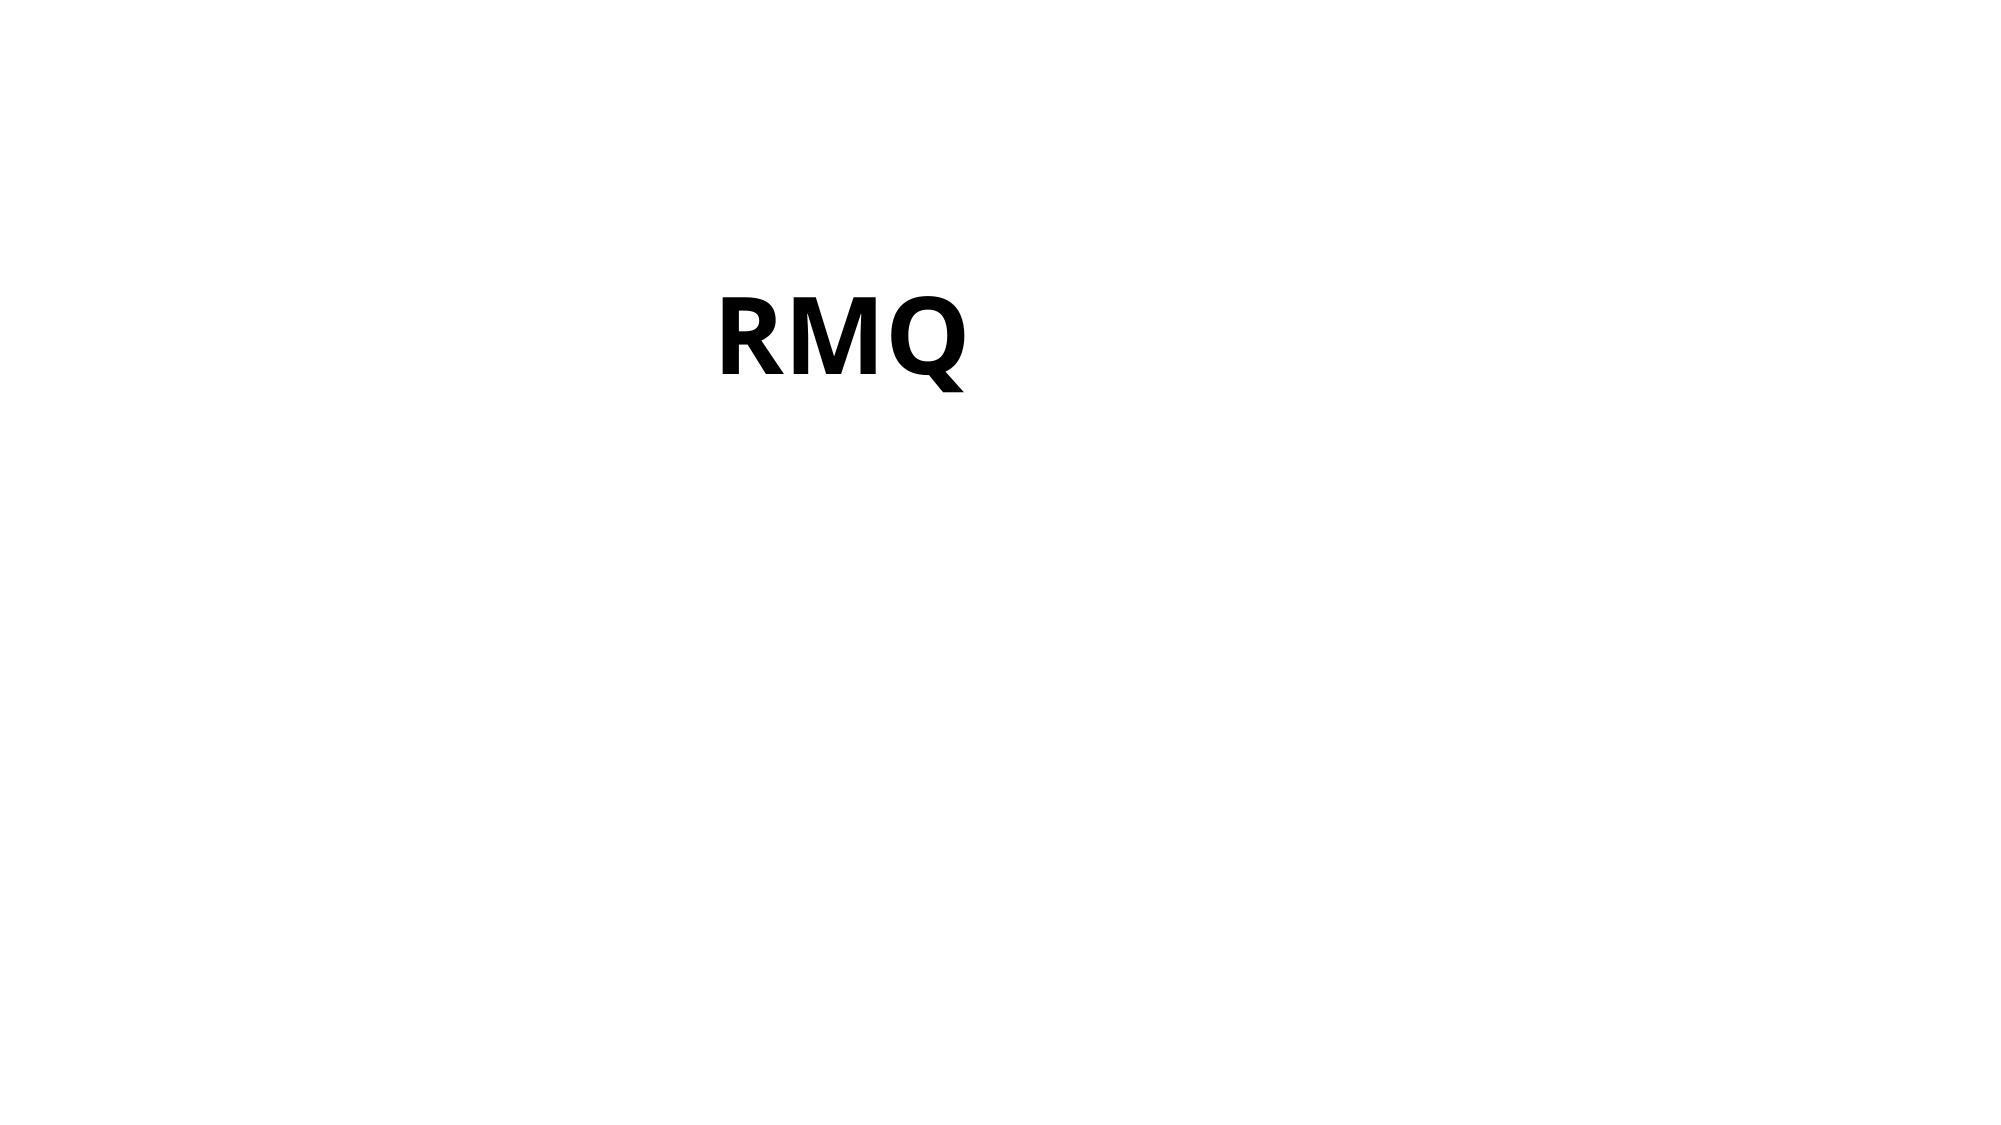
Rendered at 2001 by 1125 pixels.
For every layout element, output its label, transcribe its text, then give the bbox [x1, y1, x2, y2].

title RMQ [470, 273, 1215, 405]
